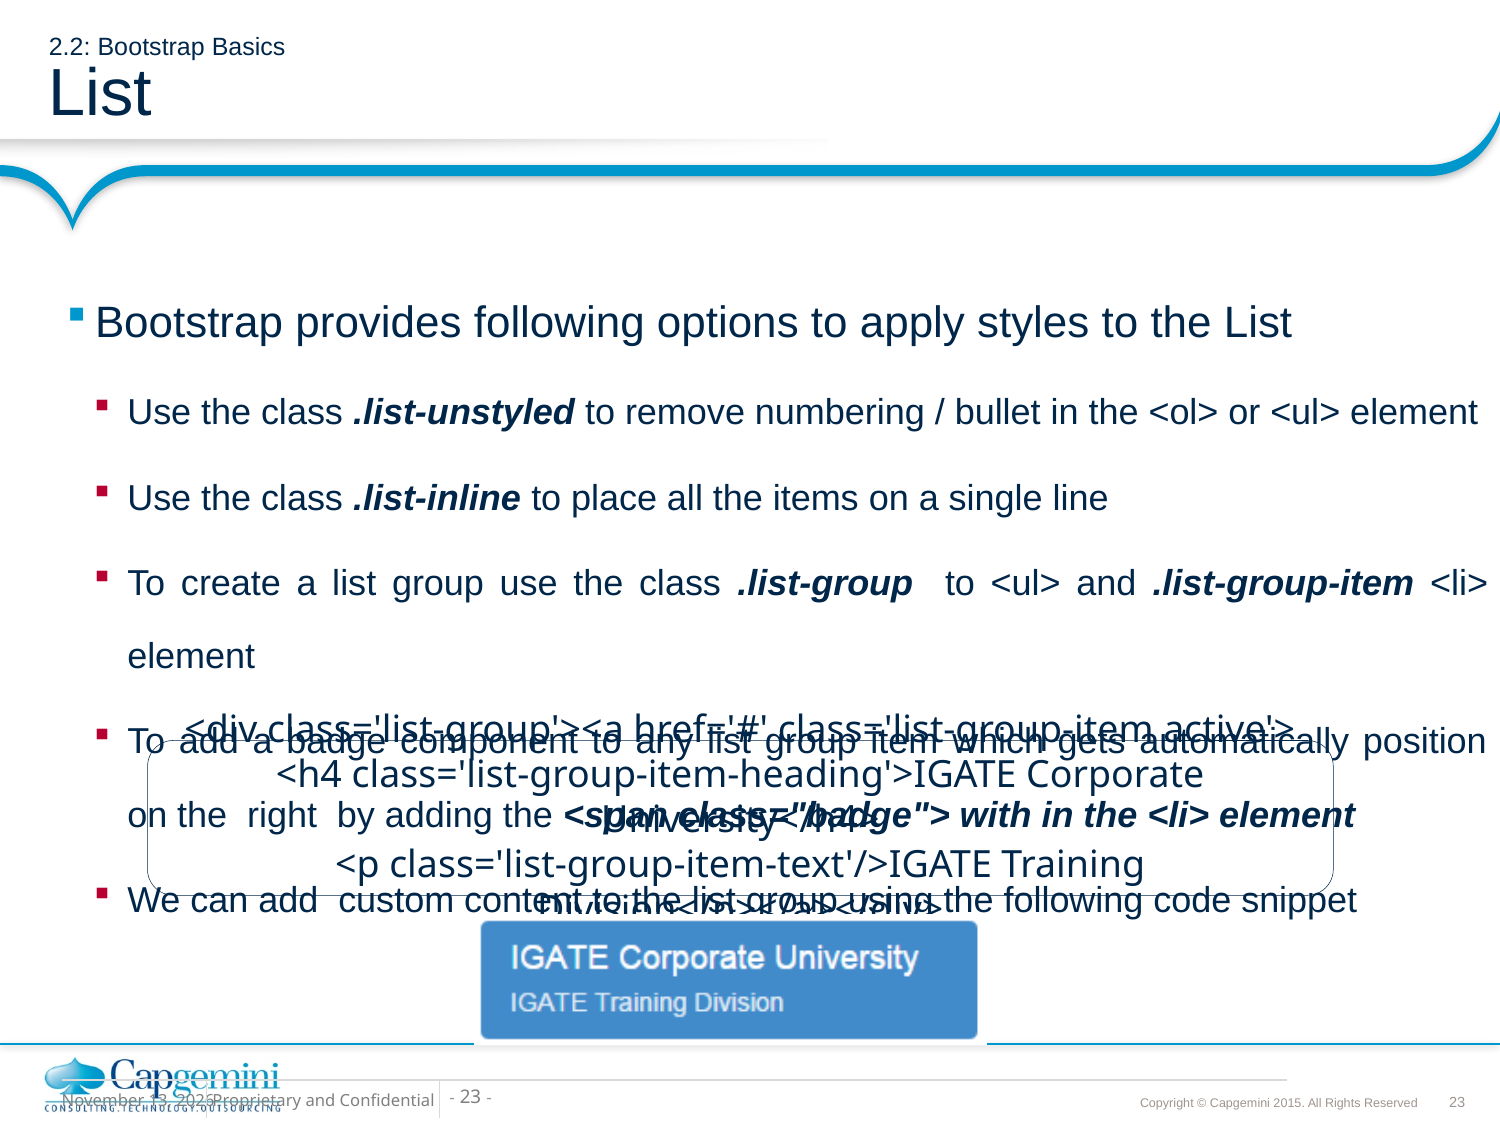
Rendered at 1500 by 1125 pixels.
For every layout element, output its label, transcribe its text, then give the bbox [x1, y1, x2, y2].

list Bootstrap provides following options to apply styles to the List Use the class .list-unstyled to remove numbering / bullet in the <ol> or <ul> element Use the class .list-inline to place all the items on a single line To create a list group use the class .list-group to <ul> and .list-group-item <li> element To add a badge component to any list group item which gets automatically position on the right by adding the <span class="badge"> with in the <li> element We can add custom content to the list group using the following code snippet [48, 245, 1500, 1007]
text_box <div class='list-group'><a href='#' class='list-group-item active'> <h4 class='list-group-item-heading'>IGATE Corporate University</h4> <p class='list-group-item-text'/>IGATE Training Division</p></a></div> [145, 738, 1336, 898]
picture [14, 165, 131, 174]
picture [207, 1081, 281, 1113]
title 2.2: Bootstrap Basics List [0, 0, 1500, 165]
picture [474, 914, 988, 1045]
picture [44, 1056, 281, 1113]
